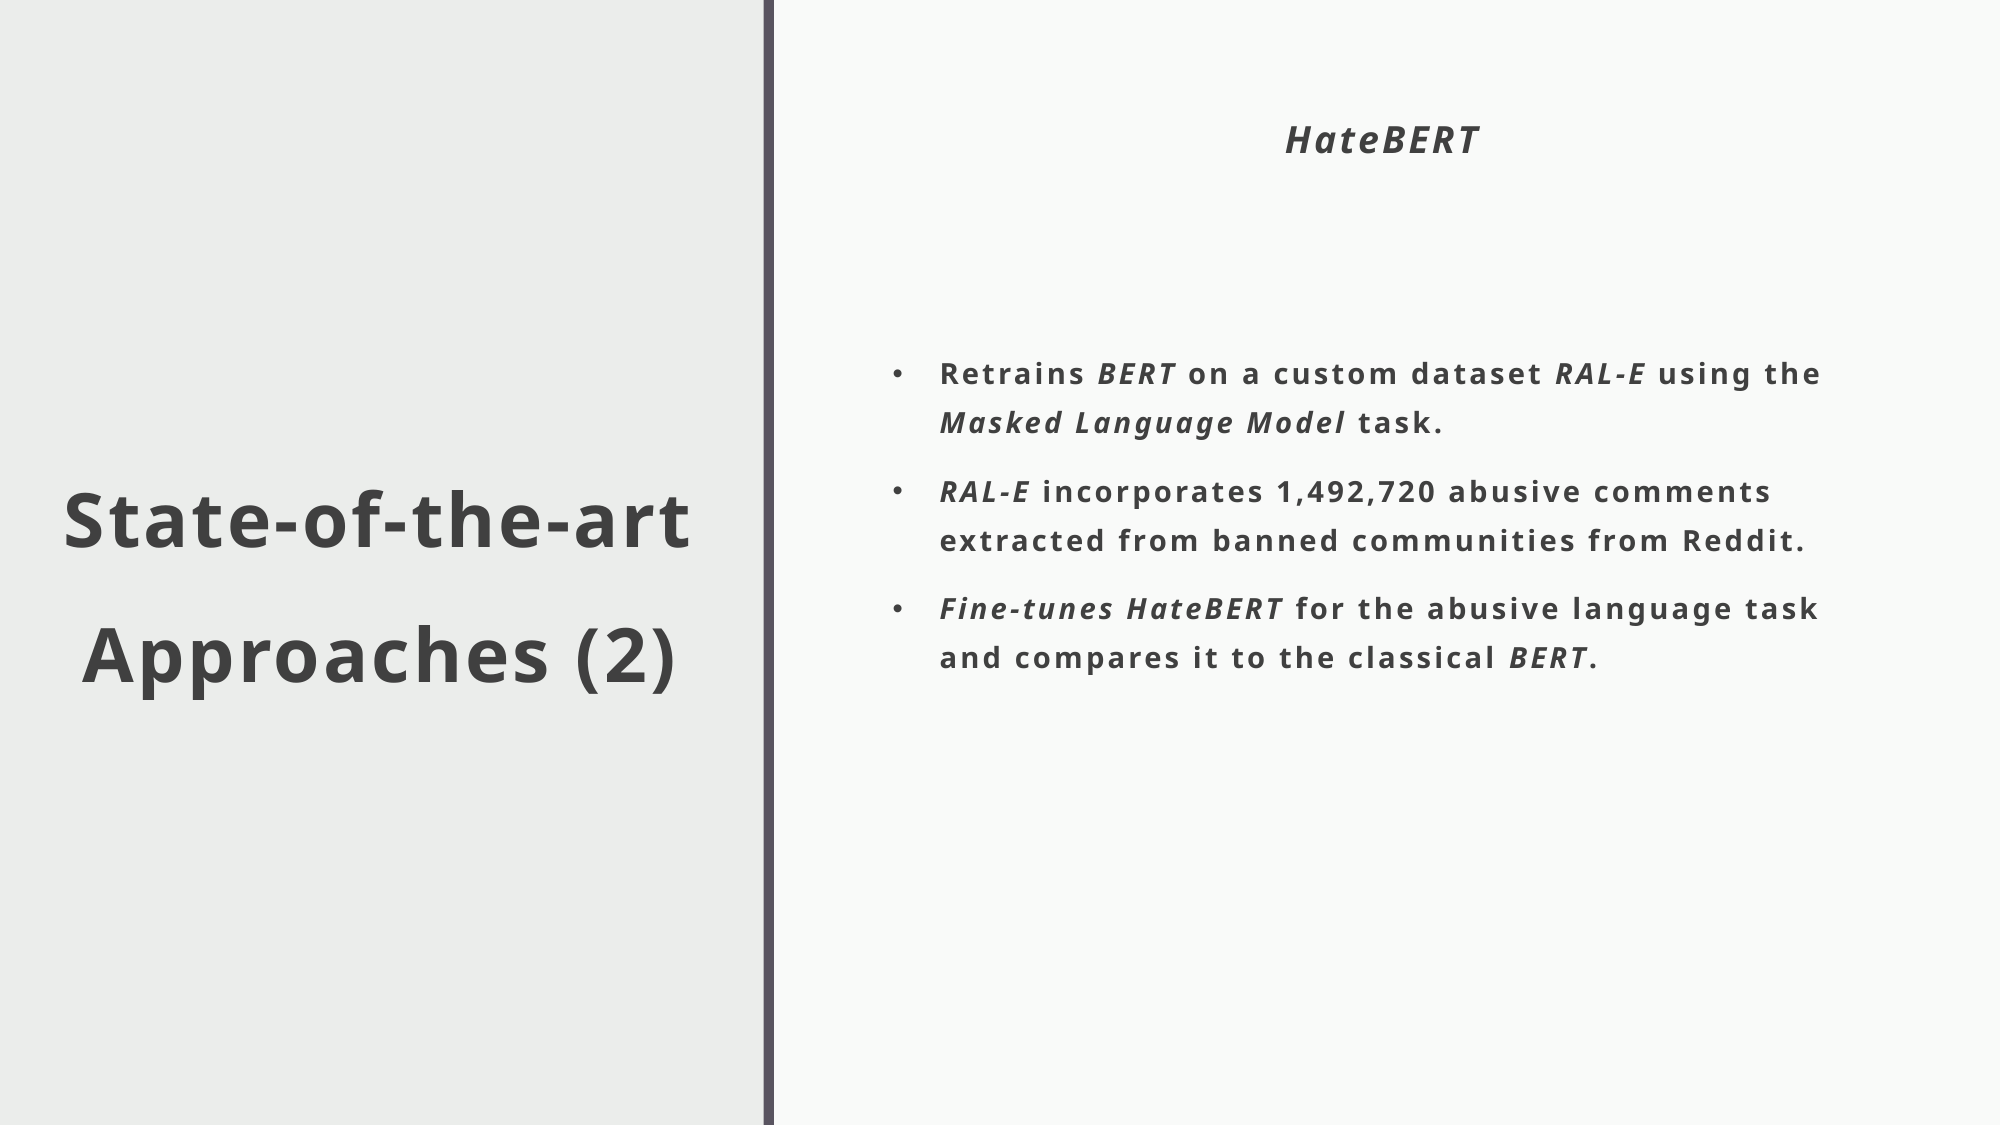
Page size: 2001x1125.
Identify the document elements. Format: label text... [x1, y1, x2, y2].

text_box HateBERT [875, 90, 1888, 166]
title State-of-the-art Approaches (2) [0, 128, 760, 994]
list Retrains BERT on a custom dataset RAL-E using the Masked Language Model task. RAL-E incorporates 1,492,720 abusive comments extracted from banned communities from Reddit. Fine-tunes HateBERT for the abusive language task and compares it to the classical BERT. [874, 173, 1888, 908]
